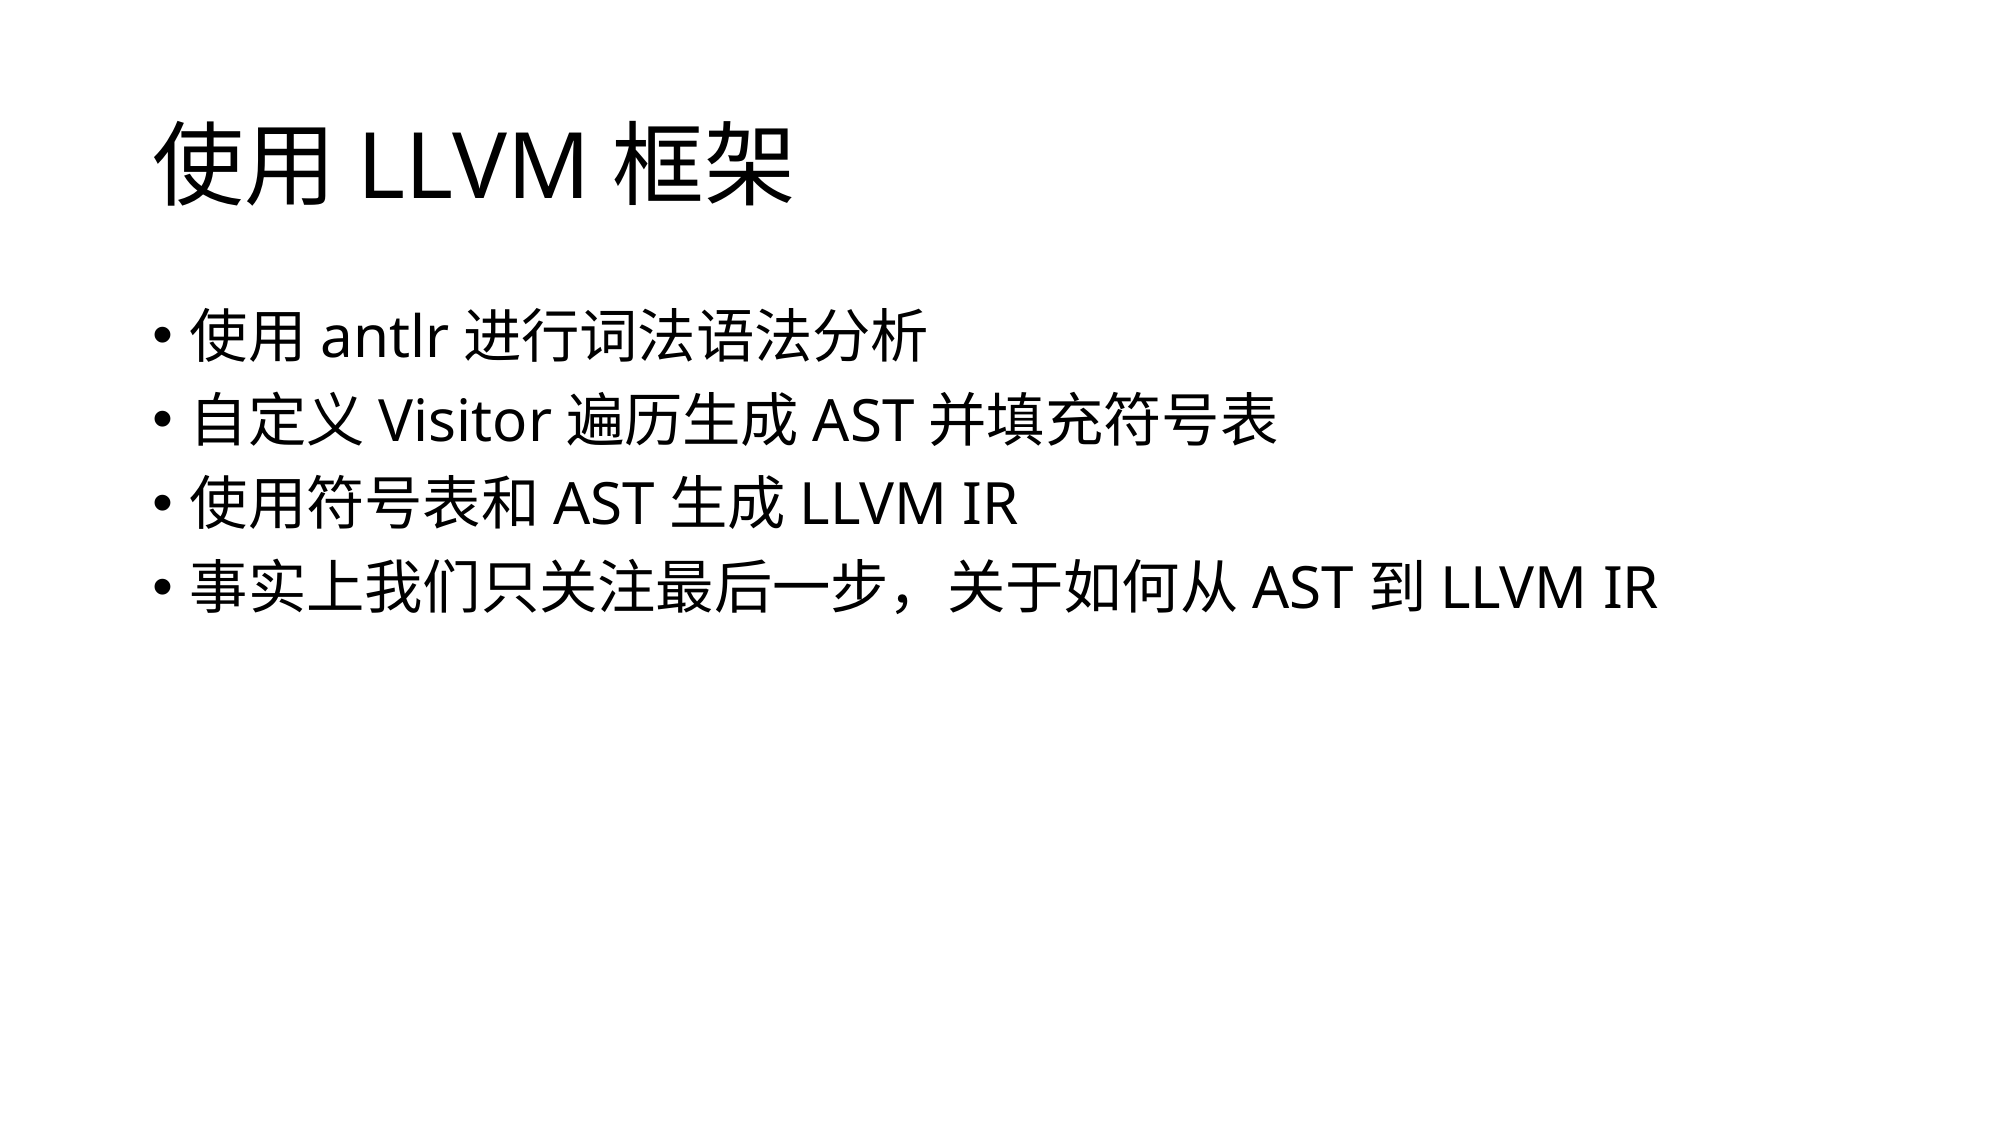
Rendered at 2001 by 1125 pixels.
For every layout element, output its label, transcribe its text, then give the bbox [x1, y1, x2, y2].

title 使用LLVM框架 [137, 59, 1863, 278]
list 使用antlr进行词法语法分析 自定义Visitor遍历生成AST并填充符号表 使用符号表和AST生成LLVM IR 事实上我们只关注最后一步，关于如何从AST到LLVM IR [137, 299, 1863, 1014]
